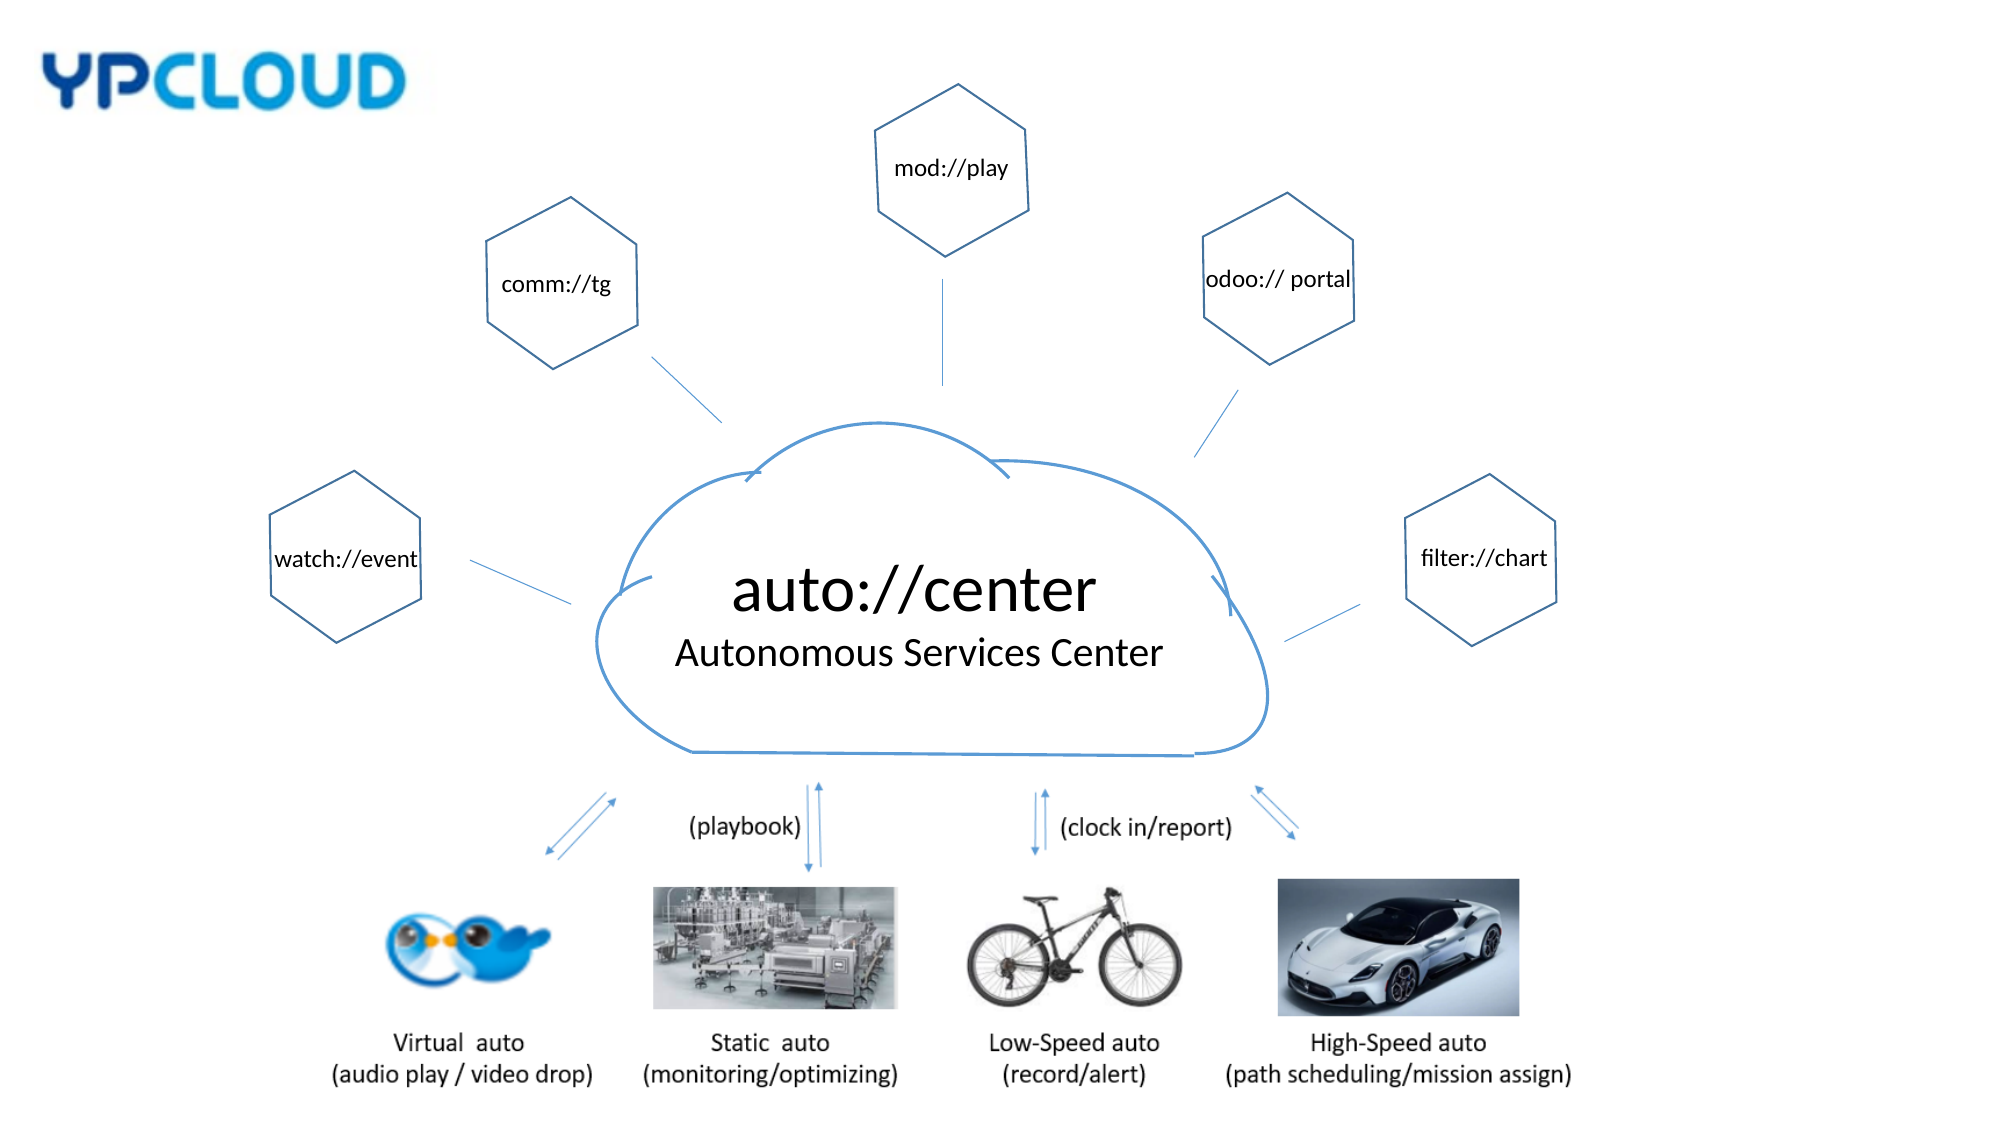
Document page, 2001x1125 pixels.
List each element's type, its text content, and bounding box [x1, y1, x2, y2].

text_box [486, 305, 639, 371]
text_box [873, 82, 1027, 143]
text_box [876, 189, 1030, 258]
text_box [1404, 472, 1557, 534]
text_box comm://tg [444, 259, 669, 305]
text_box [1284, 604, 1361, 642]
text_box watch://event [242, 534, 451, 580]
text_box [571, 423, 1315, 766]
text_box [469, 560, 572, 605]
text_box [269, 580, 423, 645]
text_box odoo:// portal [1166, 254, 1391, 300]
text_box filter://chart [1391, 534, 1578, 579]
picture [298, 766, 1646, 1125]
text_box [485, 195, 638, 259]
text_box mod://play [850, 143, 1053, 189]
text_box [651, 356, 722, 423]
picture [33, 30, 438, 154]
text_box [1194, 389, 1239, 458]
text_box [1201, 191, 1355, 254]
text_box [1405, 579, 1558, 648]
text_box [1202, 300, 1356, 366]
text_box [268, 469, 422, 534]
